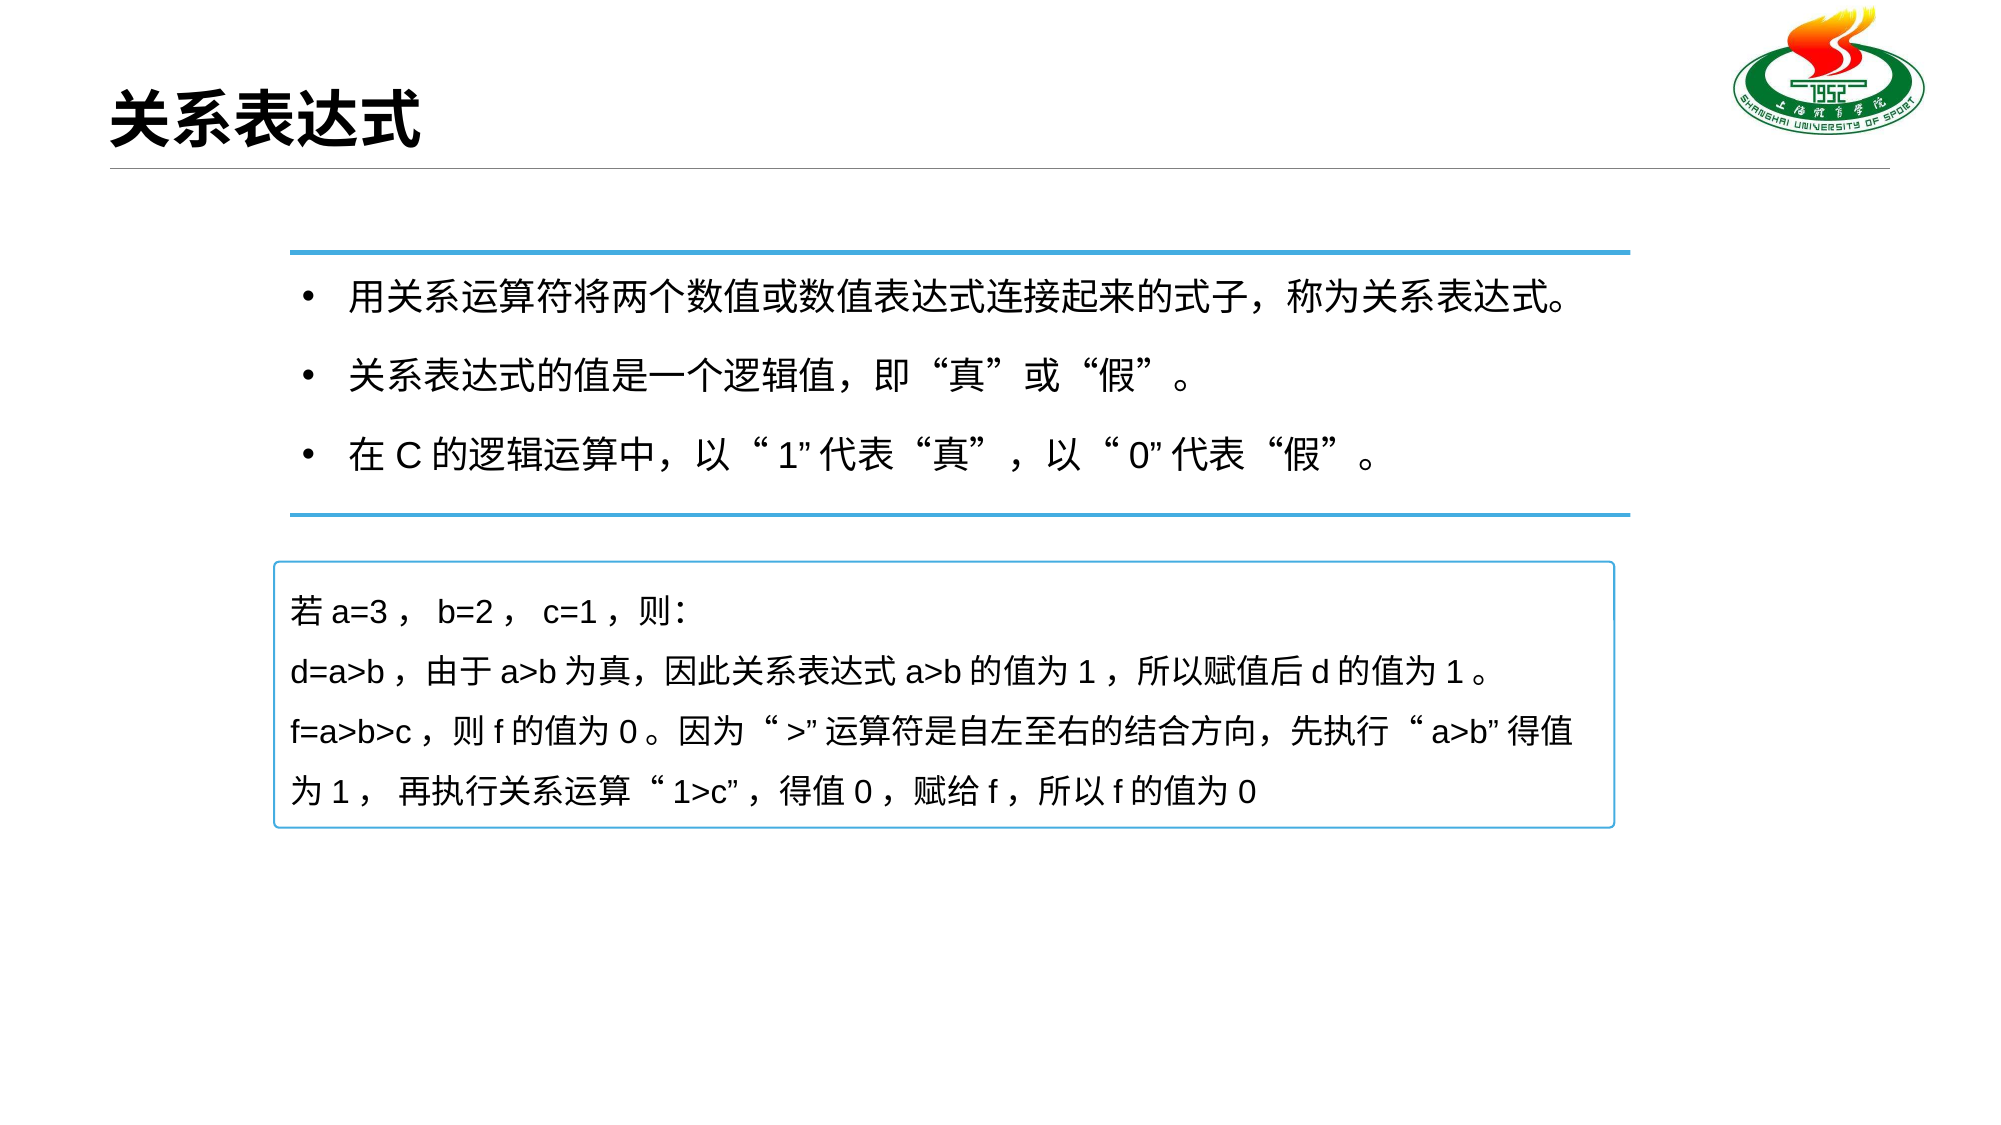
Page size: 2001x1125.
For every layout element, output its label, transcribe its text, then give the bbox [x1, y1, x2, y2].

picture [1730, 0, 1927, 135]
text_box 若a=3，b=2，c=1，则： d=a>b，由于a>b为真，因此关系表达式a>b的值为1，所以赋值后d的值为1。 f=a>b>c，则f的值为0。因为“>”运算符是自左至右的结合方向，先执行“a>b”得值为1， 再执行关系运算“1>c”，得值0，赋给f，所以f的值为0 [273, 560, 1616, 829]
title 关系表达式 [93, 80, 1666, 164]
